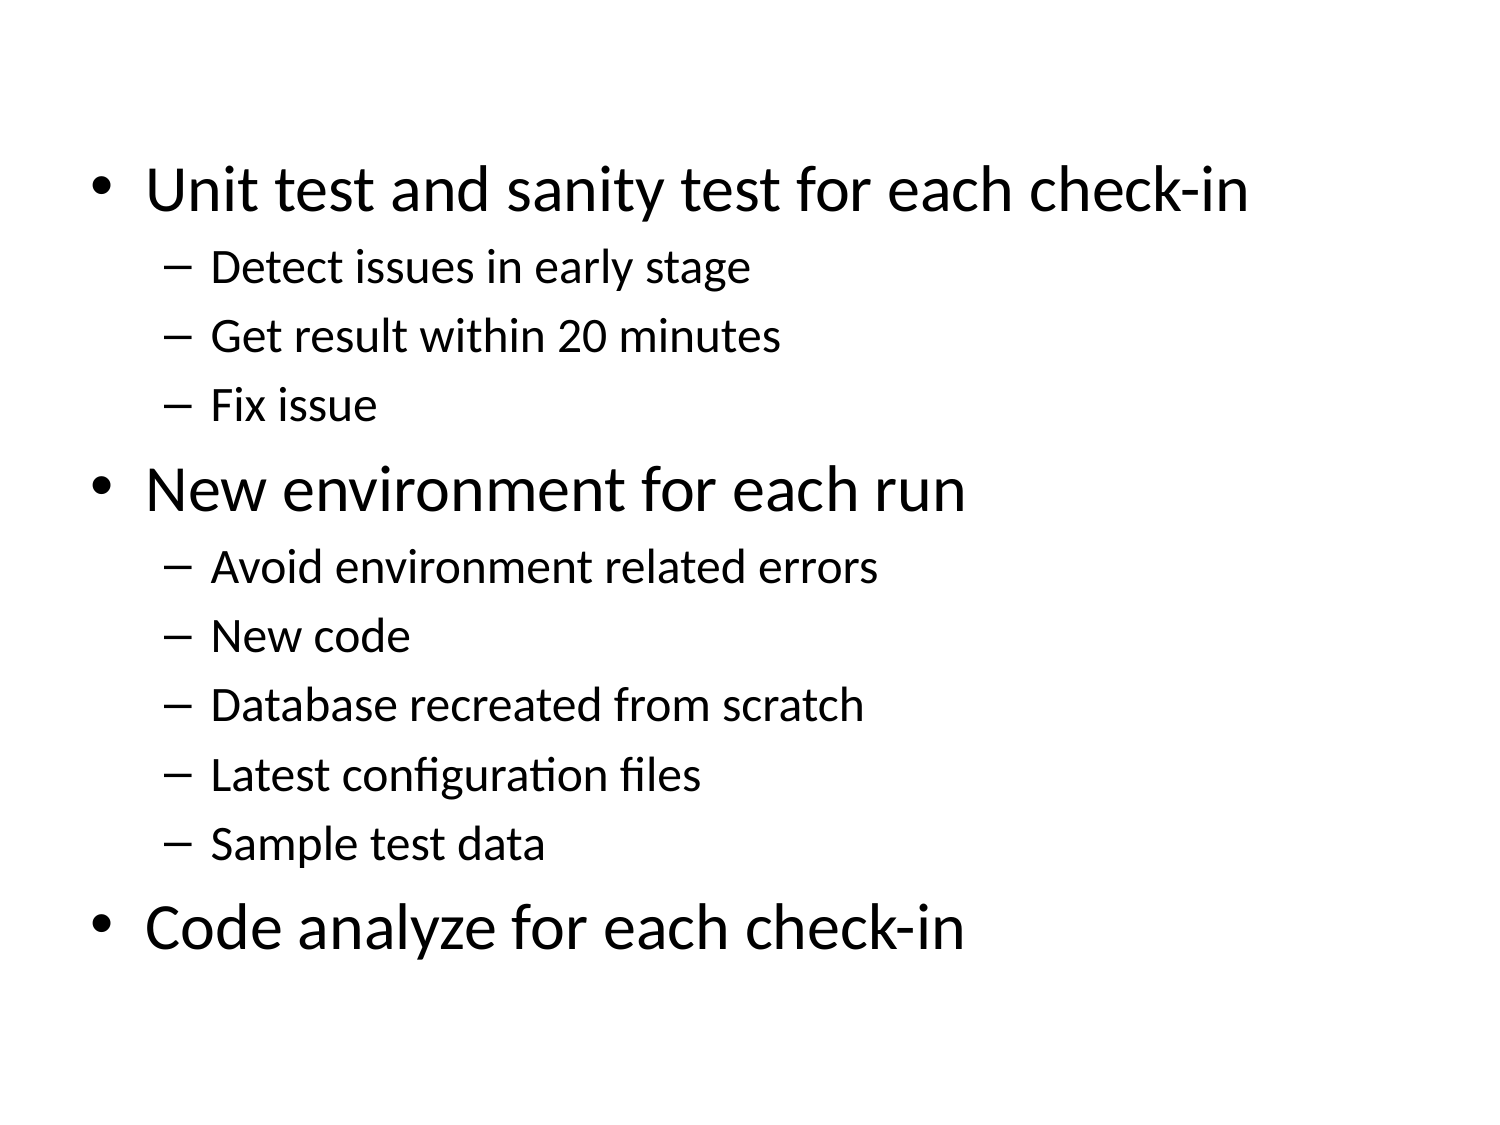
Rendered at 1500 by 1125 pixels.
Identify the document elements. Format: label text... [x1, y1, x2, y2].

list Unit test and sanity test for each check-in Detect issues in early stage Get result within 20 minutes Fix issue New environment for each run Avoid environment related errors New code Database recreated from scratch Latest configuration files Sample test data Code analyze for each check-in [75, 137, 1425, 975]
